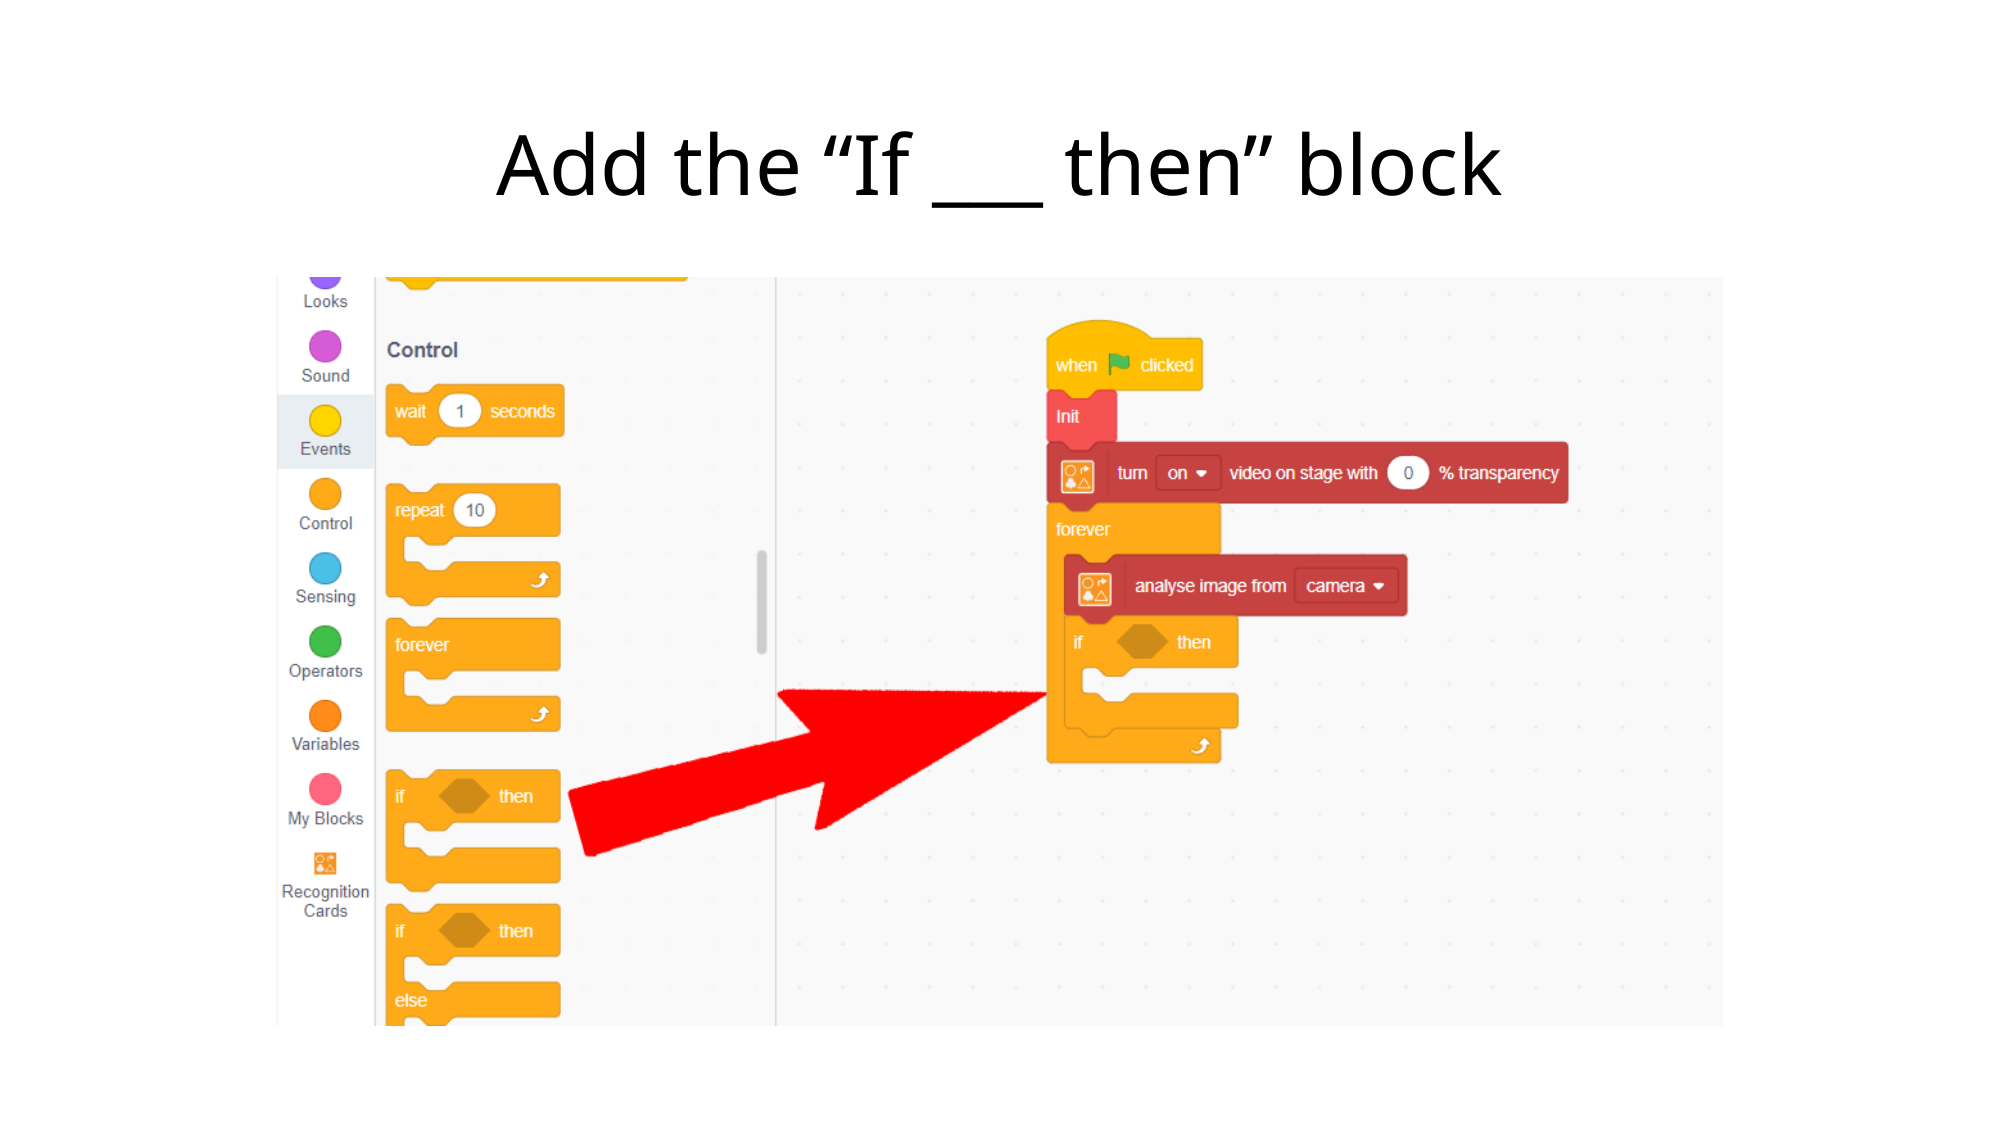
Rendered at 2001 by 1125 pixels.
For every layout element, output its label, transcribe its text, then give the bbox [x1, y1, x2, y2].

title Add the “If ___ then” block [39, 59, 1961, 278]
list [276, 277, 1724, 1026]
